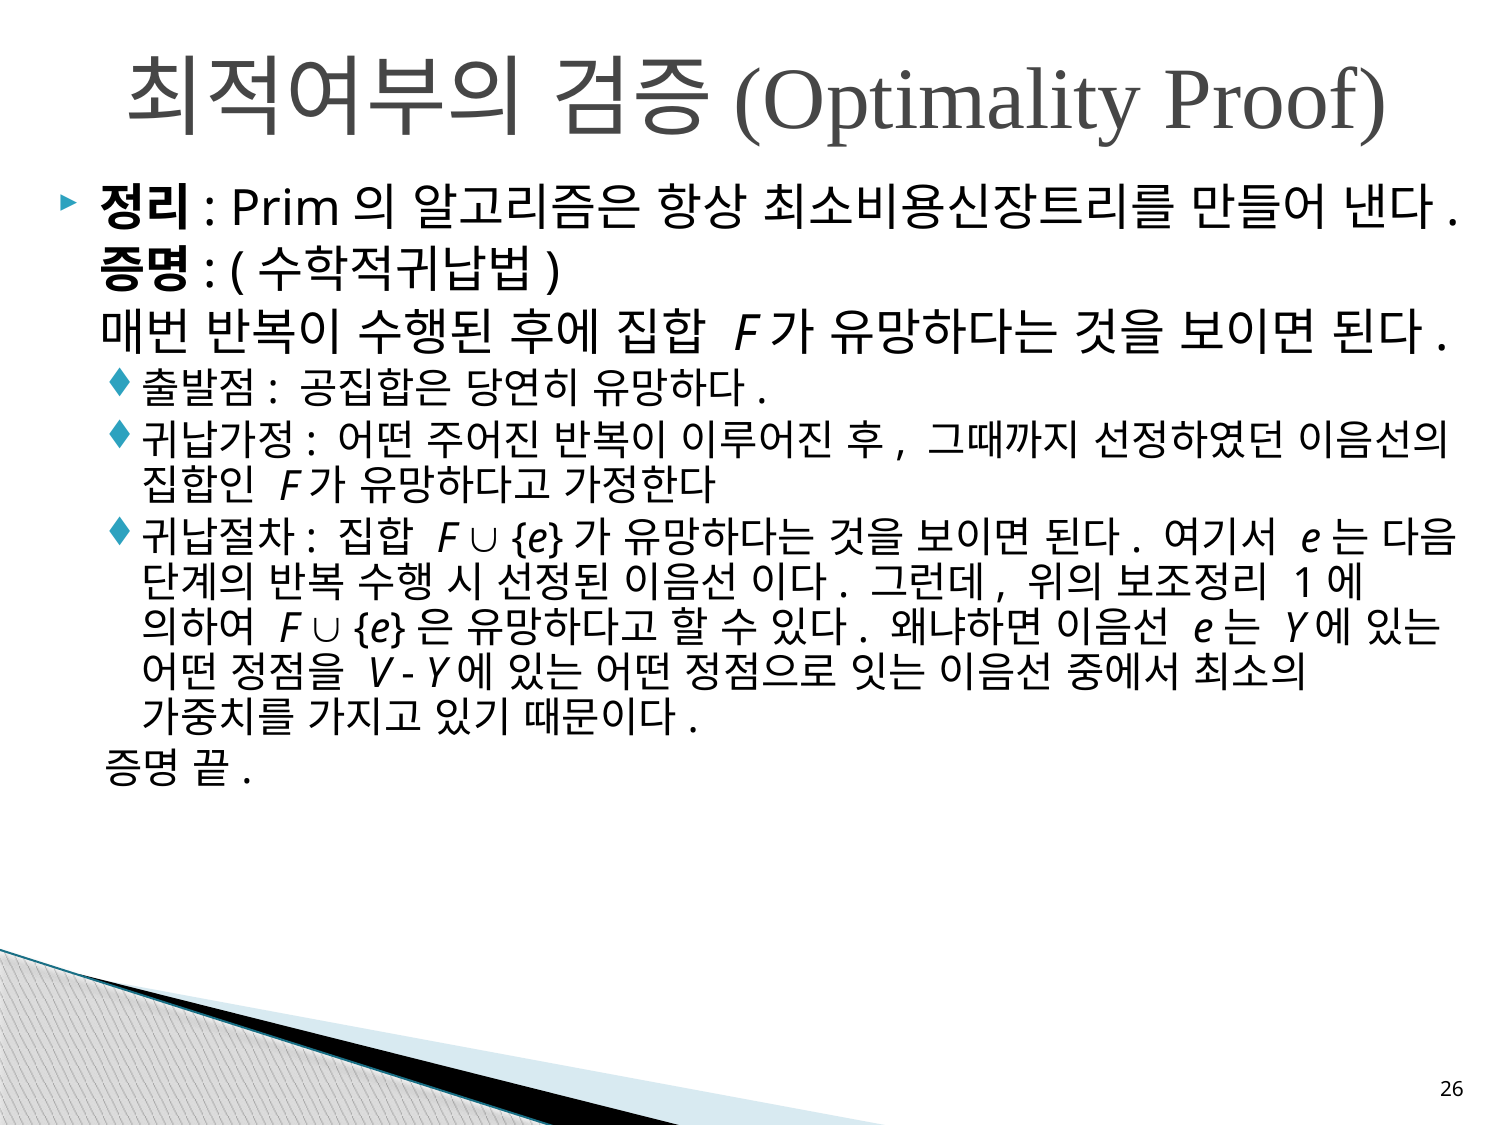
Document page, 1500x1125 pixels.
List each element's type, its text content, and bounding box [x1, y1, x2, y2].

text_box 최적여부의 검증(Optimality Proof) [74, 0, 1438, 188]
list 정리: Prim의 알고리즘은 항상 최소비용신장트리를 만들어 낸다. 증명: (수학적귀납법) 매번 반복이 수행된 후에 집합 F가 유망하다는 것을 보이면 된다. 출발점: 공집합은 당연히 유망하다. 귀납가정: 어떤 주어진 반복이 이루어진 후, 그때까지 선정하였던 이음선의 집합인 F가 유망하다고 가정한다 귀납절차: 집합 F  {e}가 유망하다는 것을 보이면 된다. 여기서 e는 다음 단계의 반복 수행 시 선정된 이음선 이다. 그런데, 위의 보조정리 1에 의하여 F  {e}은 유망하다고 할 수 있다. 왜냐하면 이음선 e는 Y에 있는 어떤 정점을 V - Y에 있는 어떤 정점으로 잇는 이음선 중에서 최소의 가중치를 가지고 있기 때문이다. 증명 끝. [24, 174, 1475, 1000]
slide_number 26 [1418, 1051, 1479, 1112]
